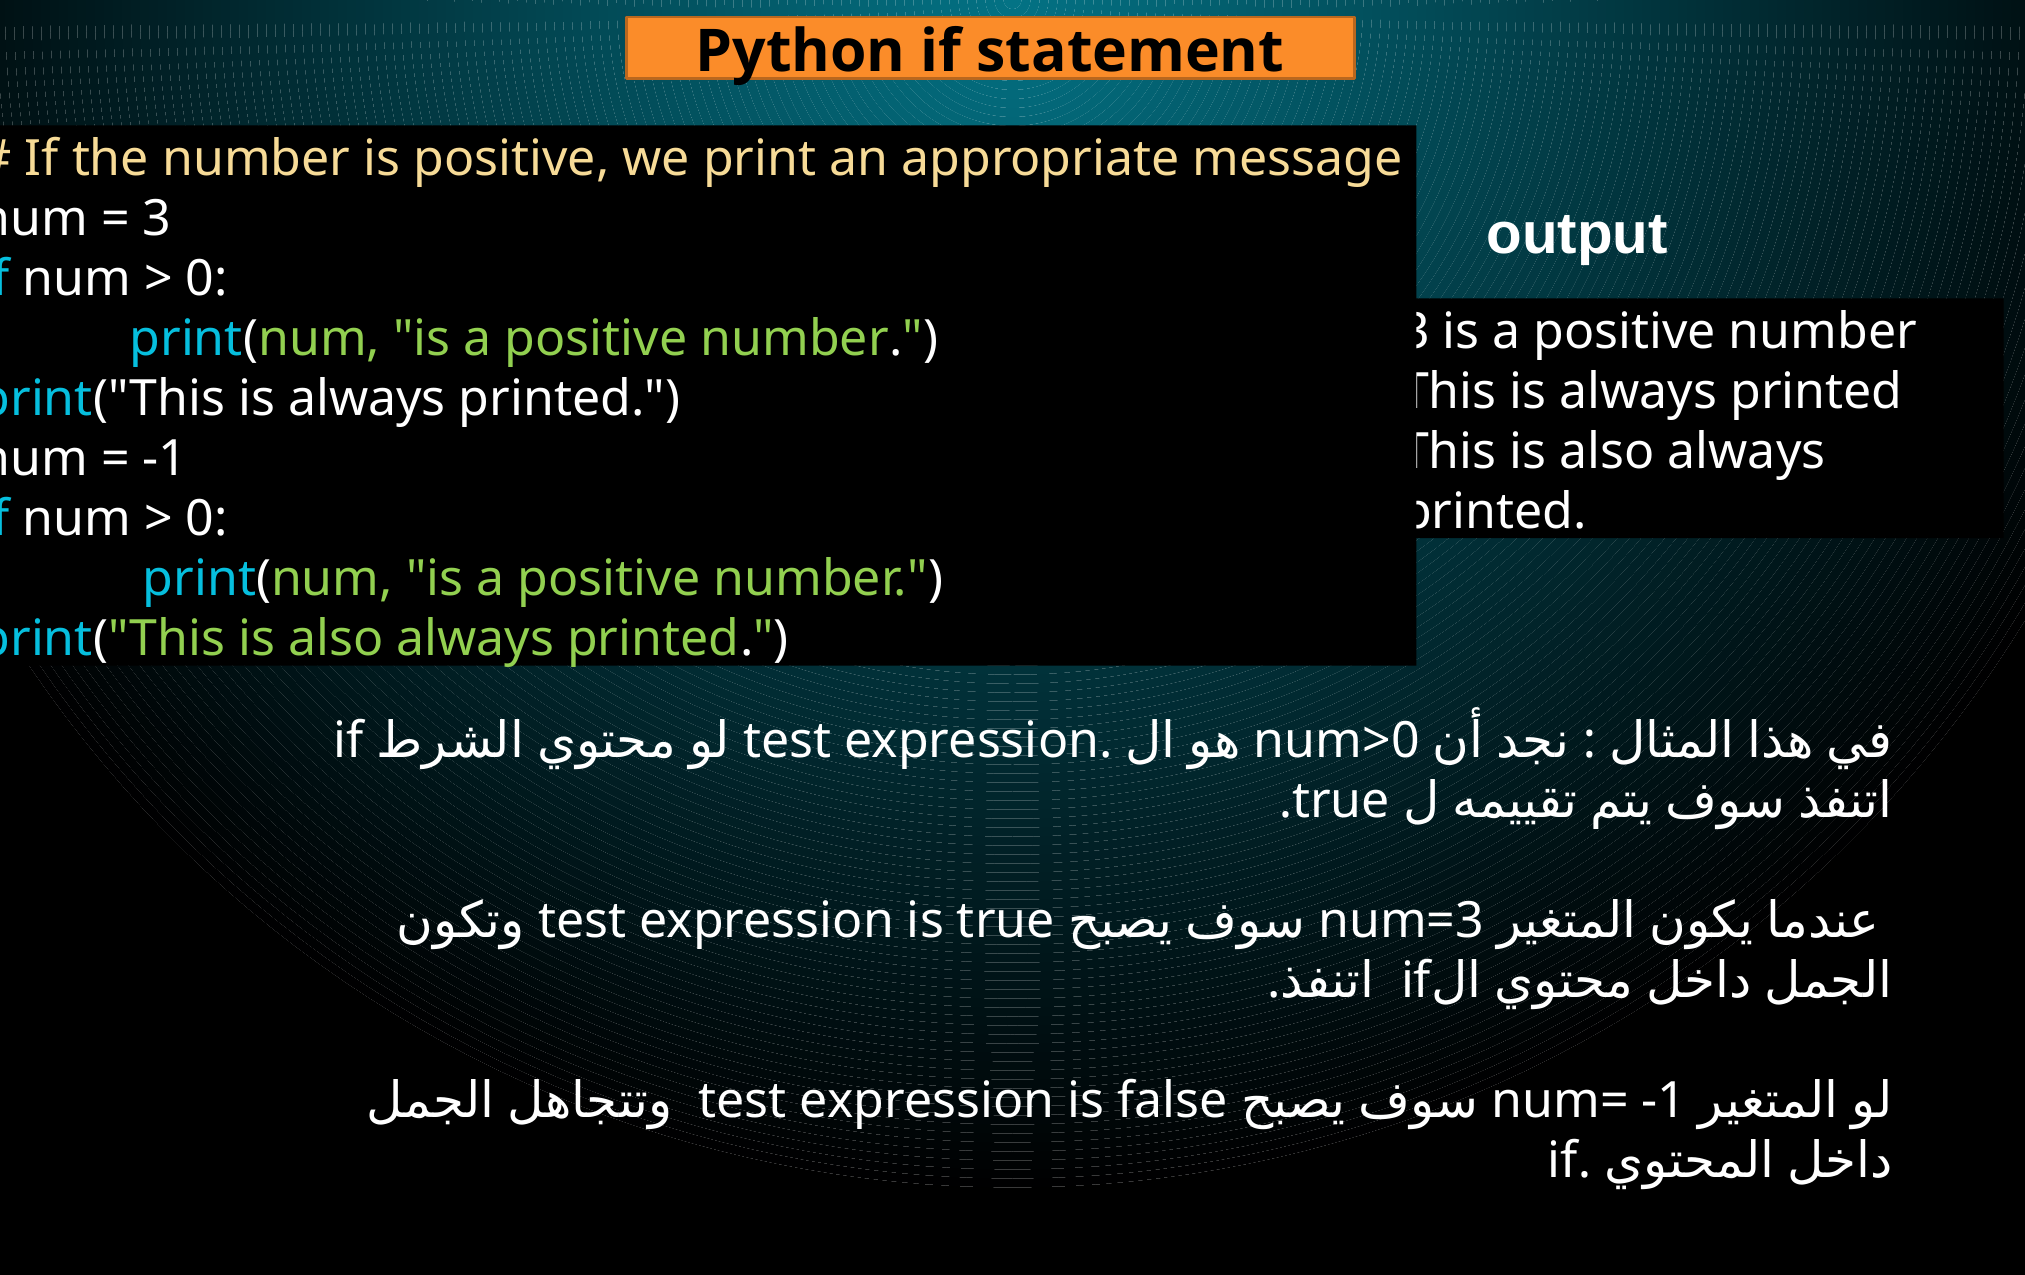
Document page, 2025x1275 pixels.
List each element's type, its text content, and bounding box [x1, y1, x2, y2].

text_box [1417, 204, 1977, 298]
text_box 3 is a positive number This is always printed This is also always printed. [1417, 298, 2004, 539]
text_box # If the number is positive, we print an appropriate message num = 3 if num > 0: print(num, "is a positive number.") print("This is always printed.") num = -1 if num > 0: print(num, "is a positive number.") print("This is also always printed.") [0, 125, 1417, 666]
text_box في هذا المثال : نجد أن num>0 هو ال .test expression لو محتوي الشرط if اتنفذ سوف يتم تقييمه ل true. عندما يكون المتغير num=3 سوف يصبح test expression is true وتكون الجمل داخل محتوي الif اتنفذ. لو المتغير num= -1 سوف يصبح test expression is false وتتجاهل الجمل داخل المحتوي .if [290, 700, 1908, 1196]
text_box output [1471, 187, 1683, 273]
text_box [1417, 162, 1796, 204]
text_box Python if statement [625, 16, 1356, 80]
